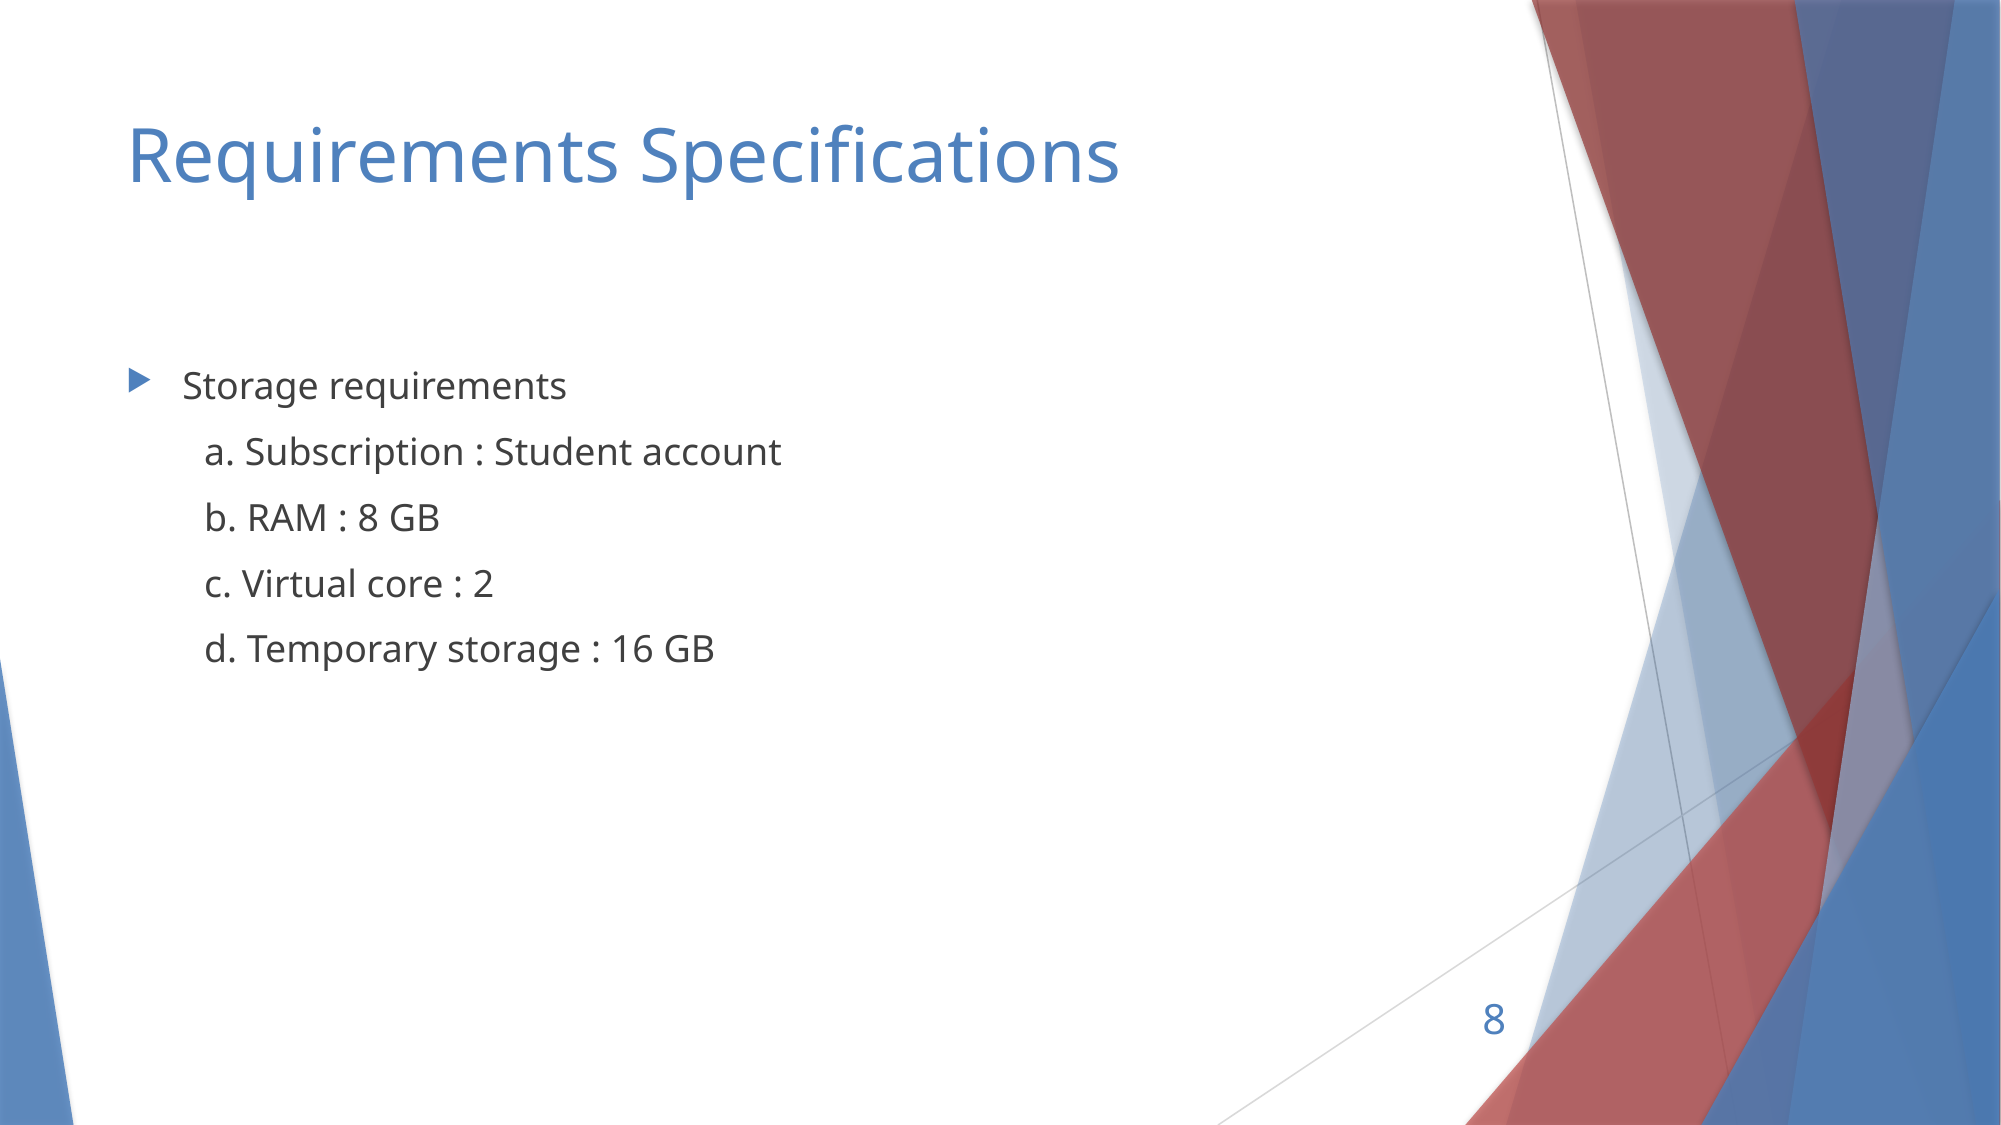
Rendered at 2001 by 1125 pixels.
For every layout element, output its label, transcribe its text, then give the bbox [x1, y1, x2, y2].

list Storage requirements a. Subscription : Student account b. RAM : 8 GB c. Virtual core : 2 d. Temporary storage : 16 GB [111, 354, 1522, 992]
title Requirements Specifications [111, 99, 1522, 317]
slide_number 8 [1409, 991, 1522, 1051]
